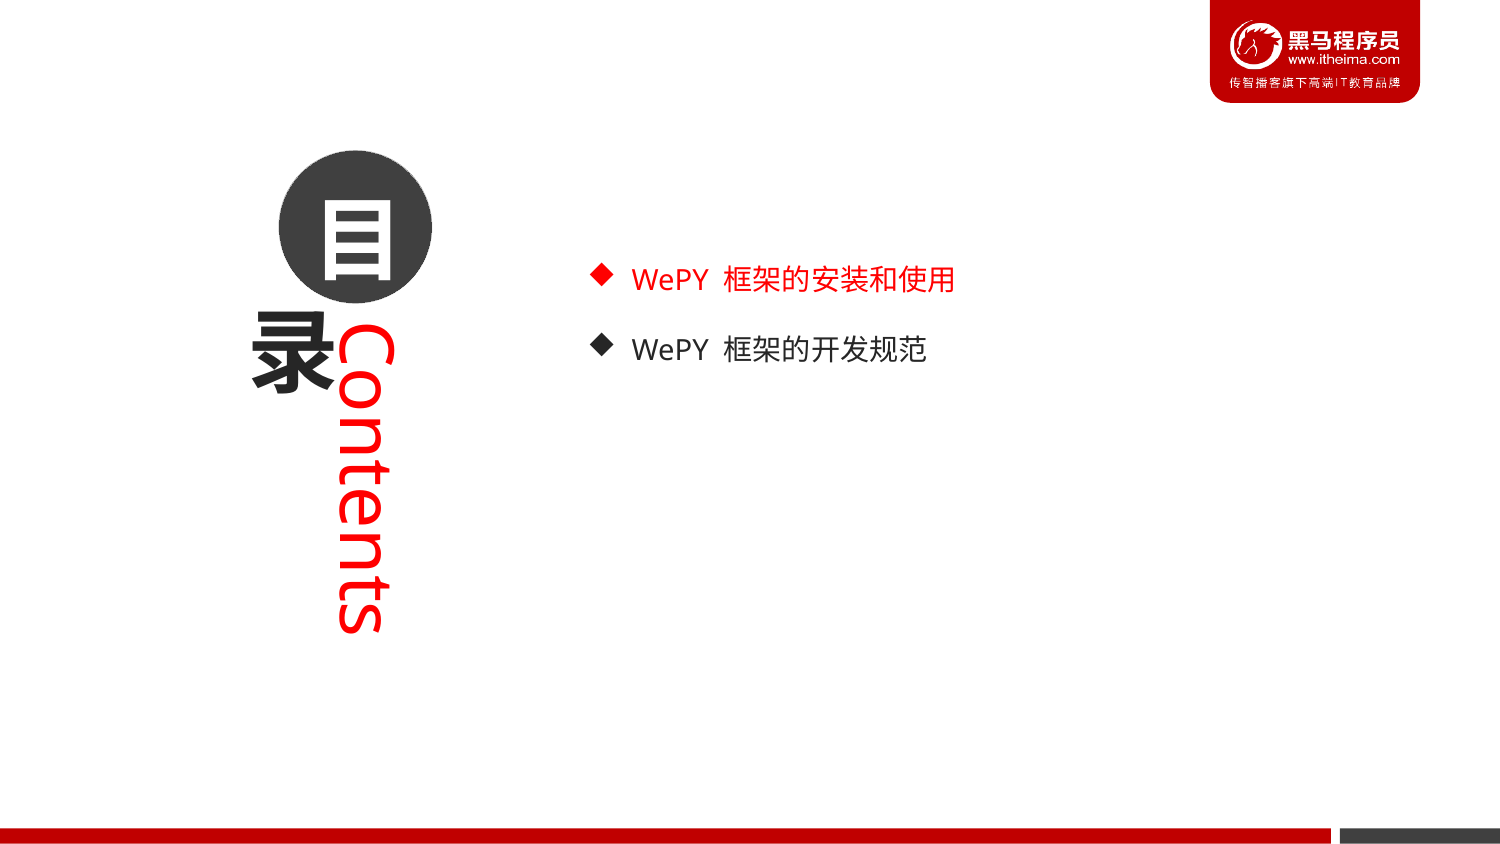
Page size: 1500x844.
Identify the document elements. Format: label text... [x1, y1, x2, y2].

list WePY 框架的安装和使用 WePY 框架的开发规范 [572, 218, 1392, 660]
picture [1211, 11, 1419, 97]
